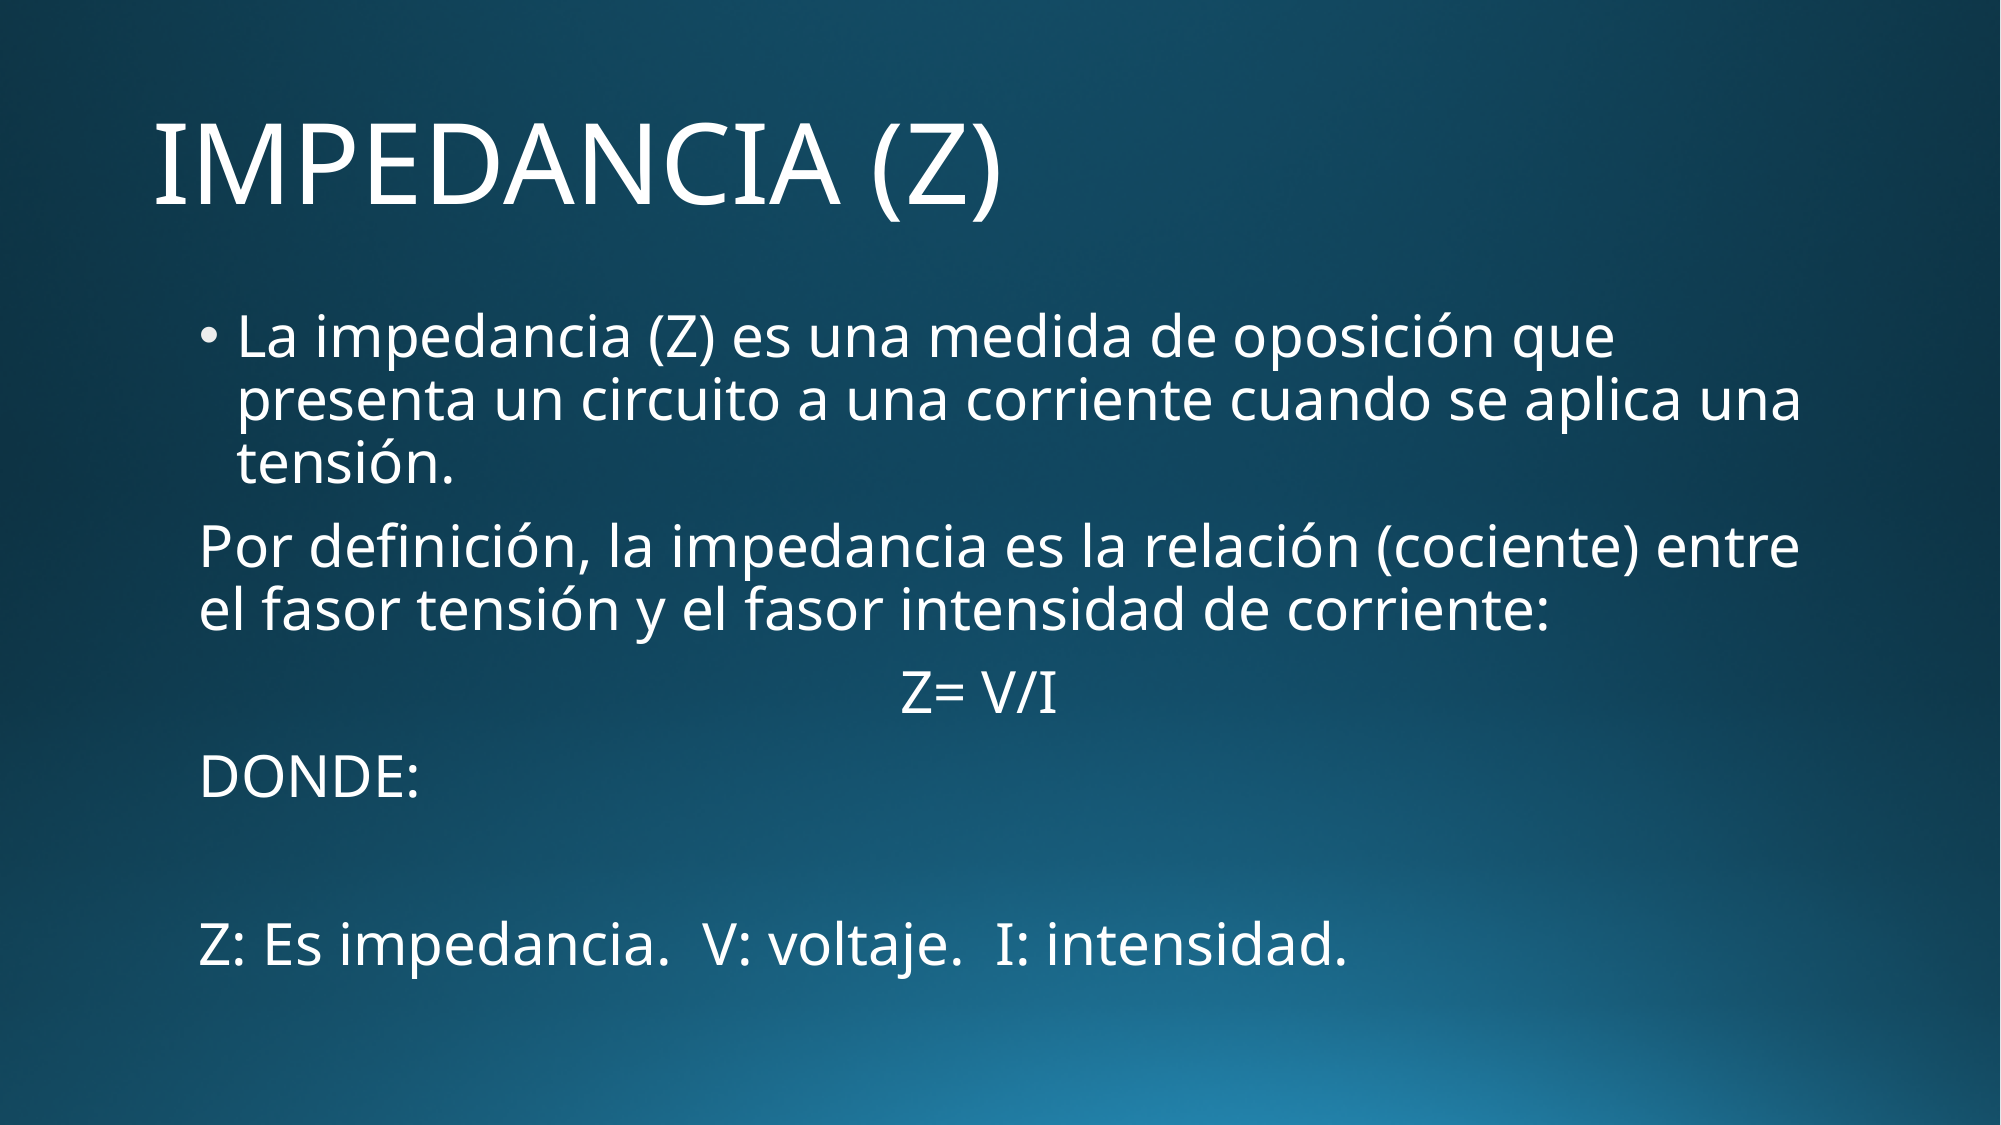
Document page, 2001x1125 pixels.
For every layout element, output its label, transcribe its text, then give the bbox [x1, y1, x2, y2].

list La impedancia (Z) es una medida de oposición que presenta un circuito a una corriente cuando se aplica una tensión. Por definición, la impedancia es la relación (cociente) entre el fasor tensión y el fasor intensidad de corriente: Z= V/I DONDE: Z: Es impedancia. V: voltaje. I: intensidad. [183, 299, 1863, 1014]
title IMPEDANCIA (Z) [137, 59, 1863, 278]
picture [0, 0, 2001, 1125]
